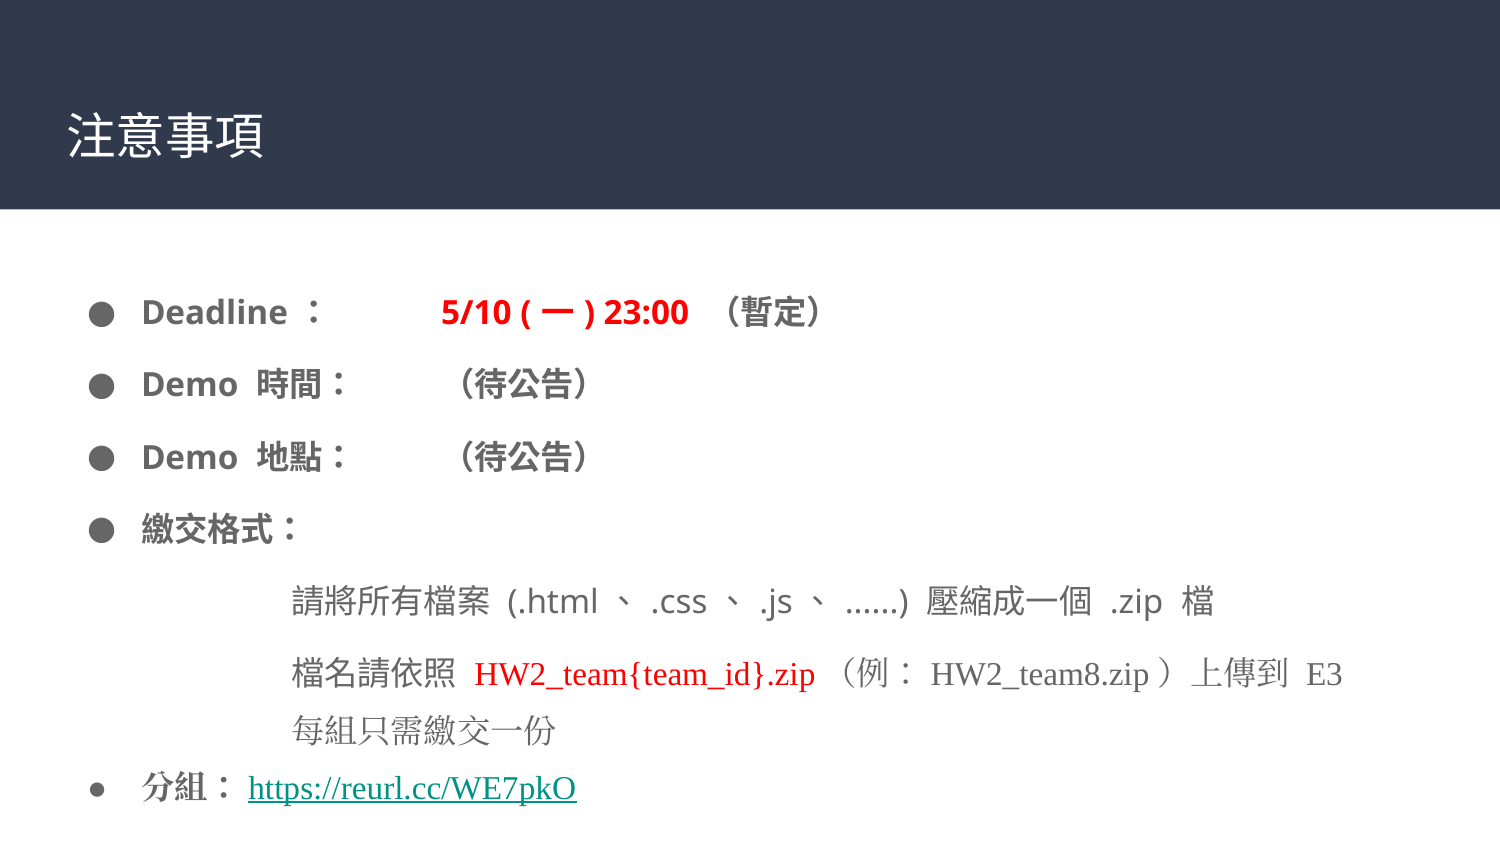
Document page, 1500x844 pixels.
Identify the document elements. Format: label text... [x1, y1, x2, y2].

title 注意事項 [51, 82, 1449, 185]
list Deadline： 5/10 (一) 23:00 （暫定） Demo 時間： （待公告） Demo 地點： （待公告） 繳交格式： 請將所有檔案 (.html、.css、.js、......) 壓縮成一個 .zip 檔 檔名請依照 HW2_team{team_id}.zip（例：HW2_team8.zip）上傳到 E3 每組只需繳交一份 分組：https://reurl.cc/WE7pkO [51, 247, 1449, 822]
